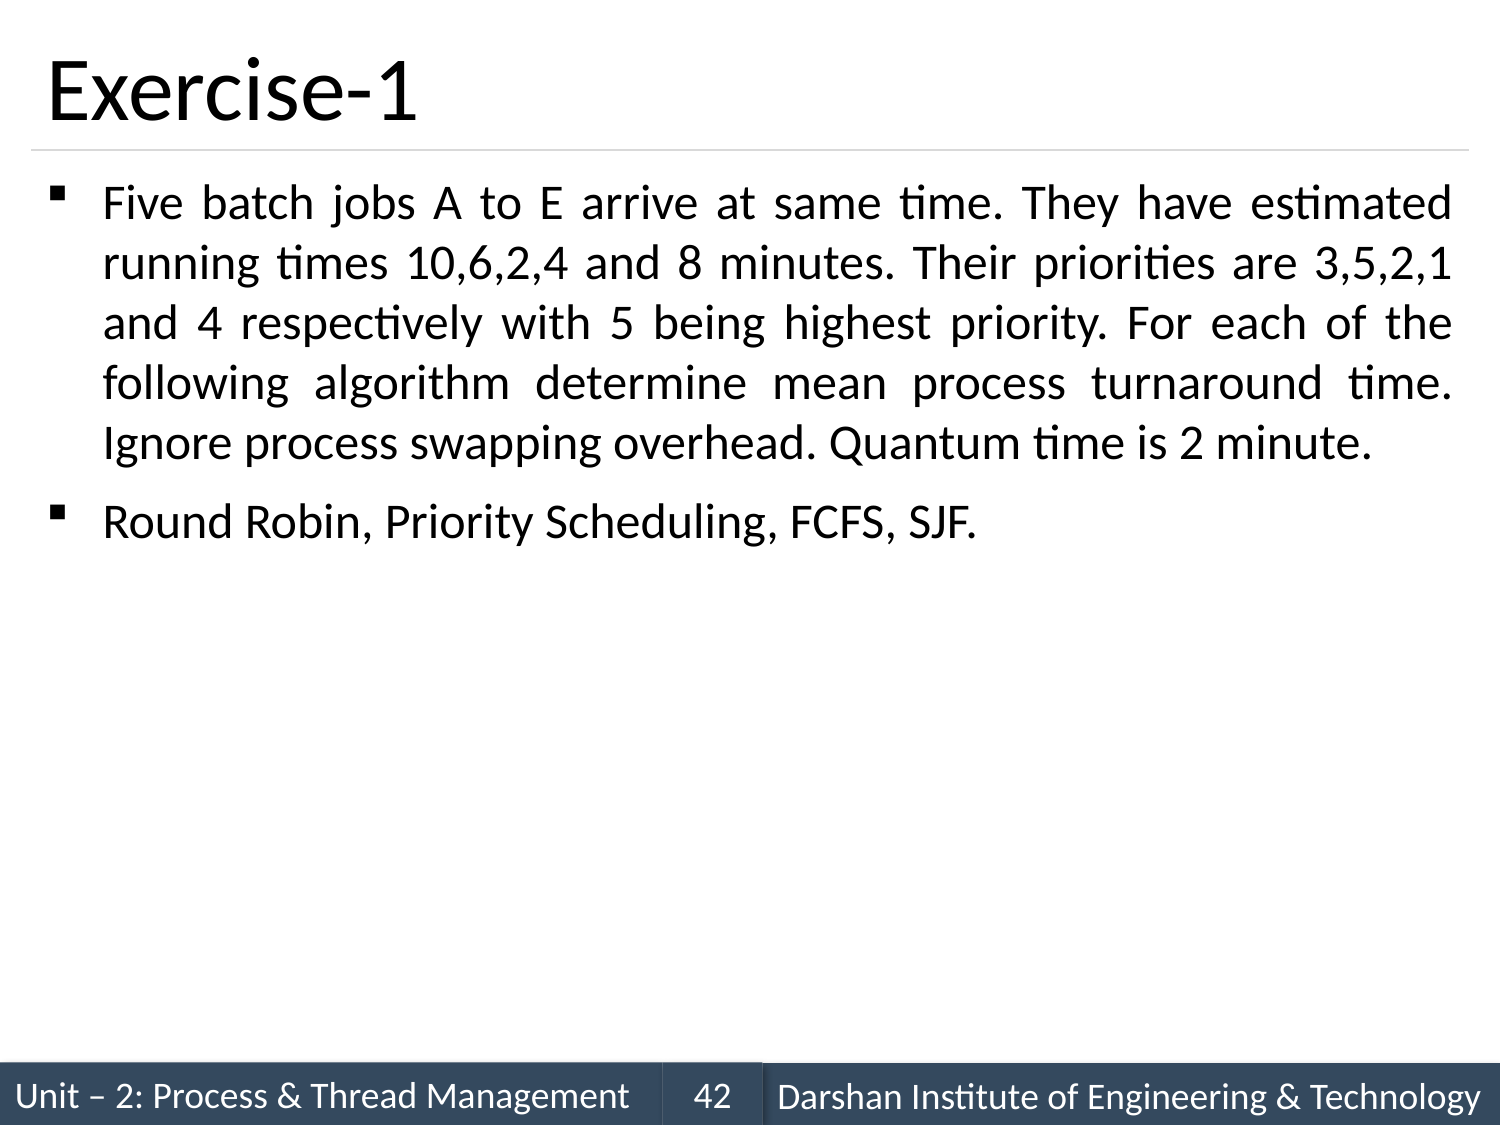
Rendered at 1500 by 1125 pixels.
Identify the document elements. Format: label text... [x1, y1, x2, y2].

list Five batch jobs A to E arrive at same time. They have estimated running times 10,6,2,4 and 8 minutes. Their priorities are 3,5,2,1 and 4 respectively with 5 being highest priority. For each of the following algorithm determine mean process turnaround time. Ignore process swapping overhead. Quantum time is 2 minute. Round Robin, Priority Scheduling, FCFS, SJF. [31, 162, 1469, 1038]
title Exercise-1 [31, 17, 1469, 150]
